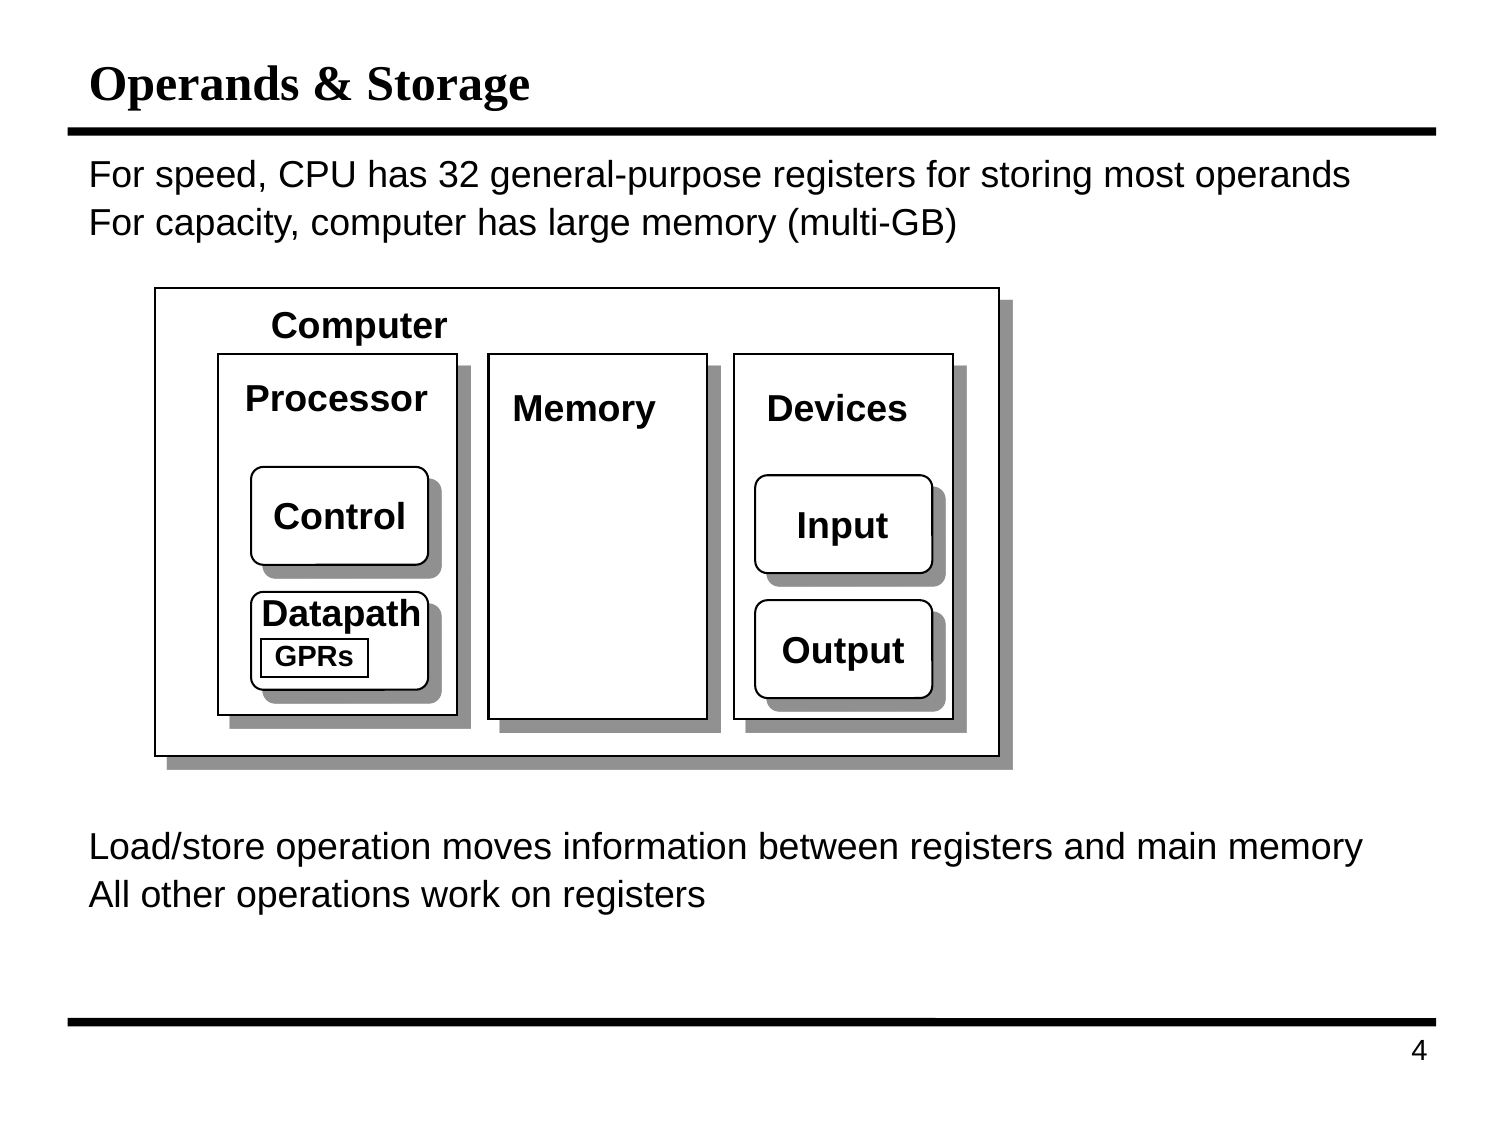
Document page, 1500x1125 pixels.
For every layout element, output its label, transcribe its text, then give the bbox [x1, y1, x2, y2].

slide_number 12 [1134, 1023, 1443, 1099]
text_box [154, 287, 1000, 757]
list For speed, CPU has 32 general-purpose registers for storing most operands For capacity, computer has large memory (multi-GB) Load/store operation moves information between registers and main memory All other operations work on registers [73, 148, 1431, 1012]
title Operands & Storage [73, 36, 1431, 124]
